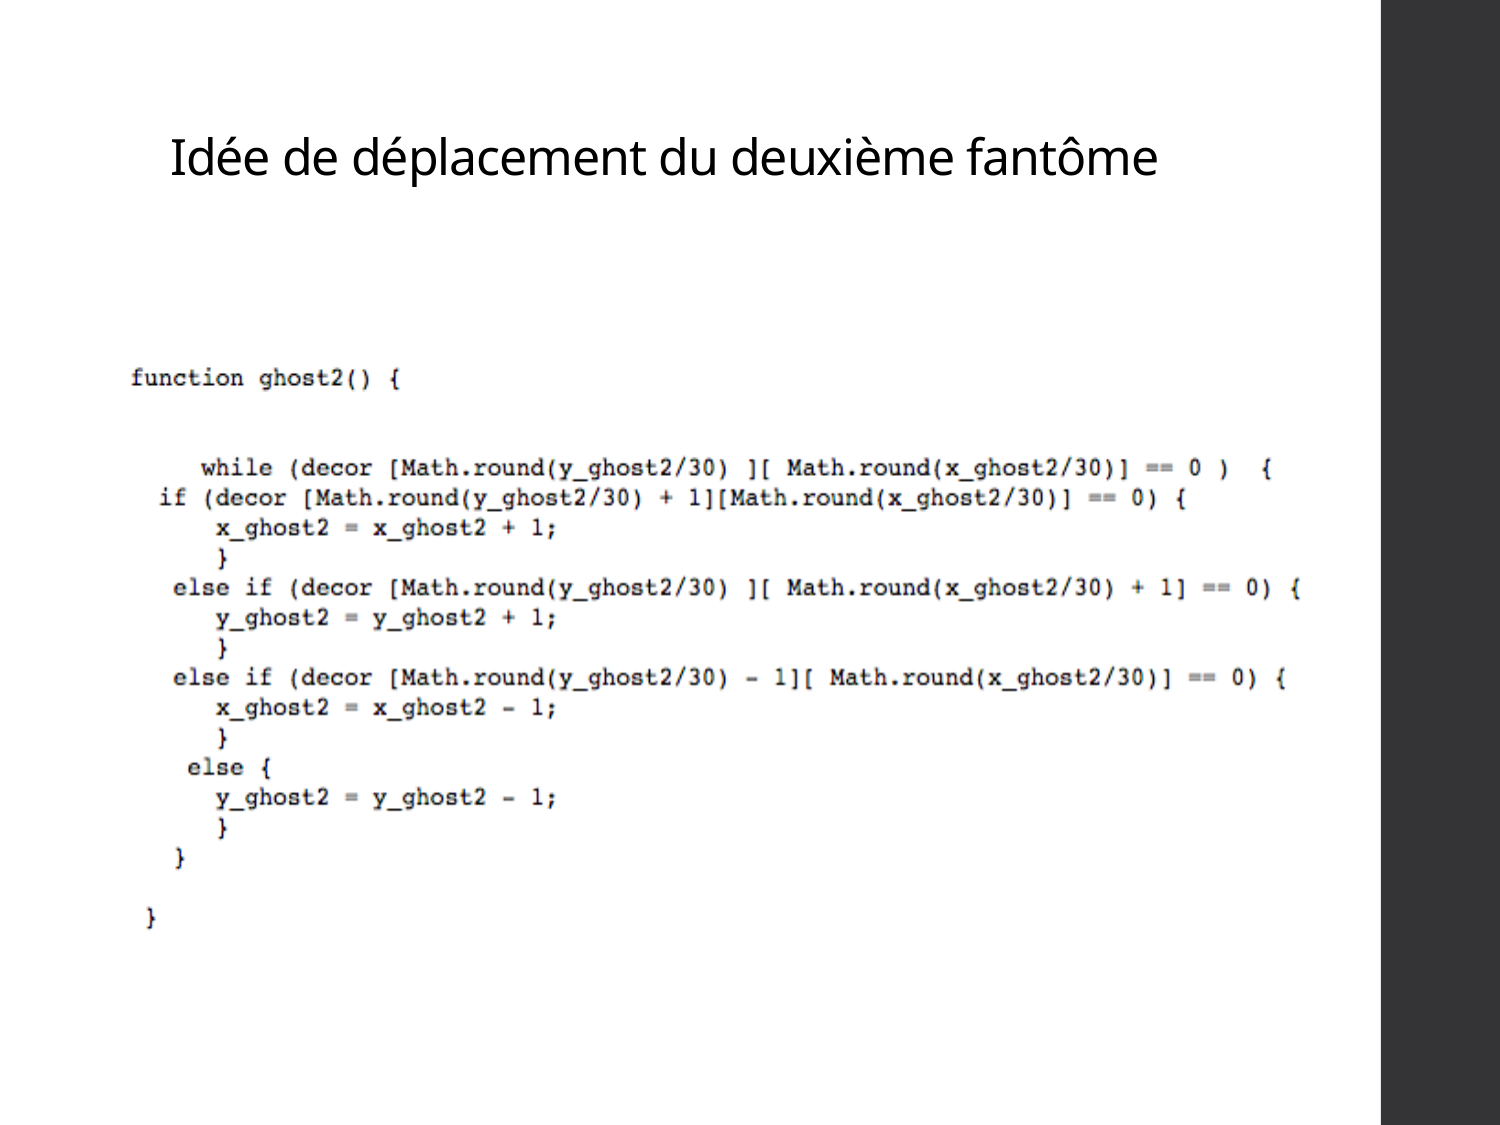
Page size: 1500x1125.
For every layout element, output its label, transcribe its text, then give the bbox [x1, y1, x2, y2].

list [123, 358, 1317, 951]
title Idée de déplacement du deuxième fantôme [155, 60, 1348, 195]
